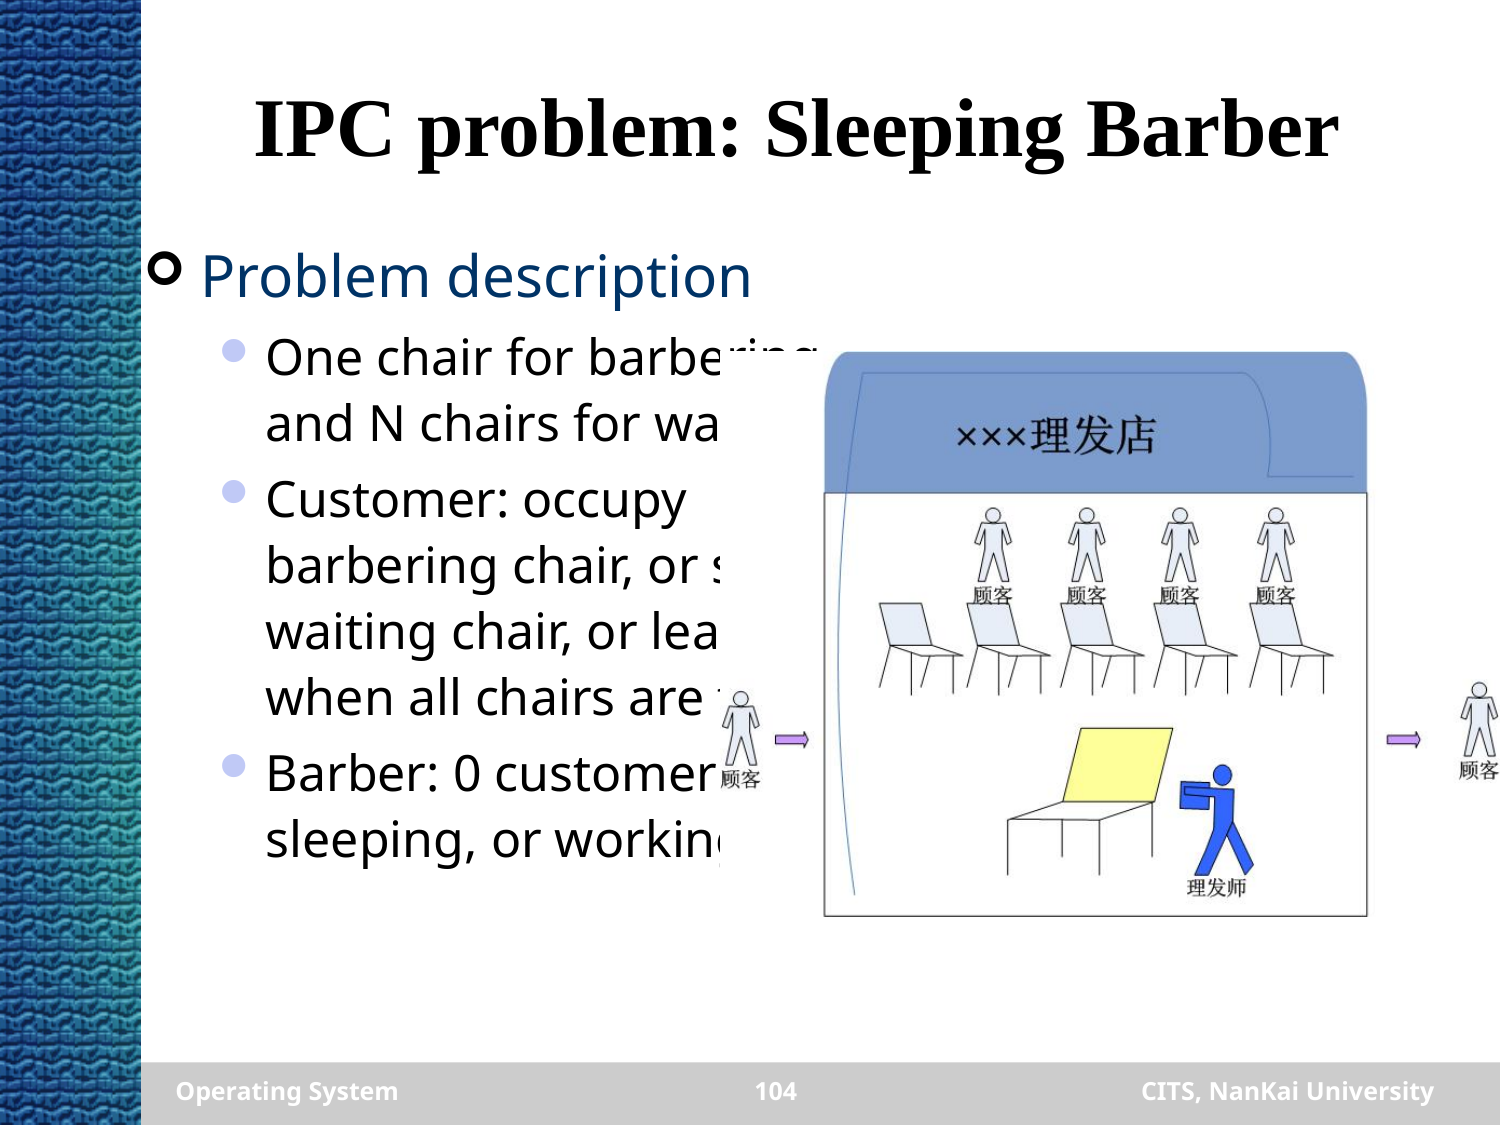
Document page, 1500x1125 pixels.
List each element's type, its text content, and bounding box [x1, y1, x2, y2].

footer CITS, NanKai University [974, 1067, 1451, 1118]
slide_number 104 [600, 1067, 951, 1118]
picture [0, 0, 141, 1125]
list Problem description One chair for barbering, and N chairs for waiting Customer: occupy barbering chair, or sit on waiting chair, or leaving when all chairs are full Barber: 0 customer sleeping, or working [128, 224, 891, 1043]
title IPC problem: Sleeping Barber [159, 50, 1436, 197]
picture [720, 351, 1500, 917]
slide_number Operating System [160, 1067, 574, 1118]
